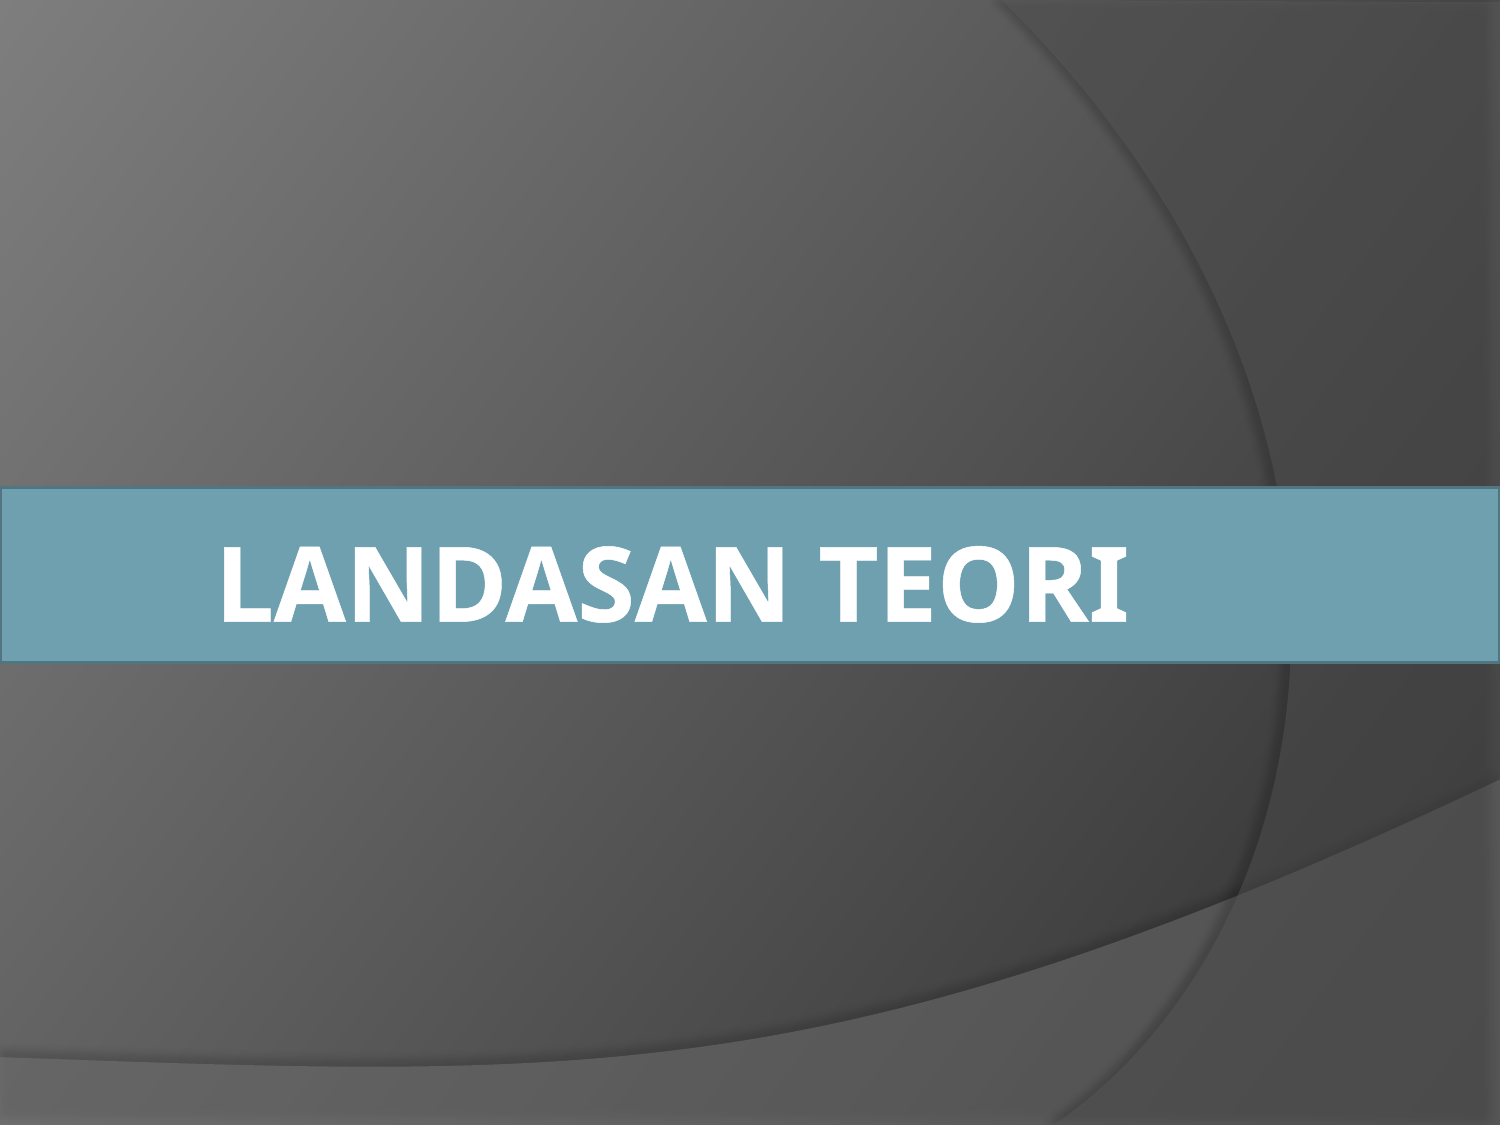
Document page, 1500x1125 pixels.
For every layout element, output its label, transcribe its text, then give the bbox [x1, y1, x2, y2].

text_box [0, 486, 1500, 664]
title Landasan Teori [74, 510, 1138, 888]
